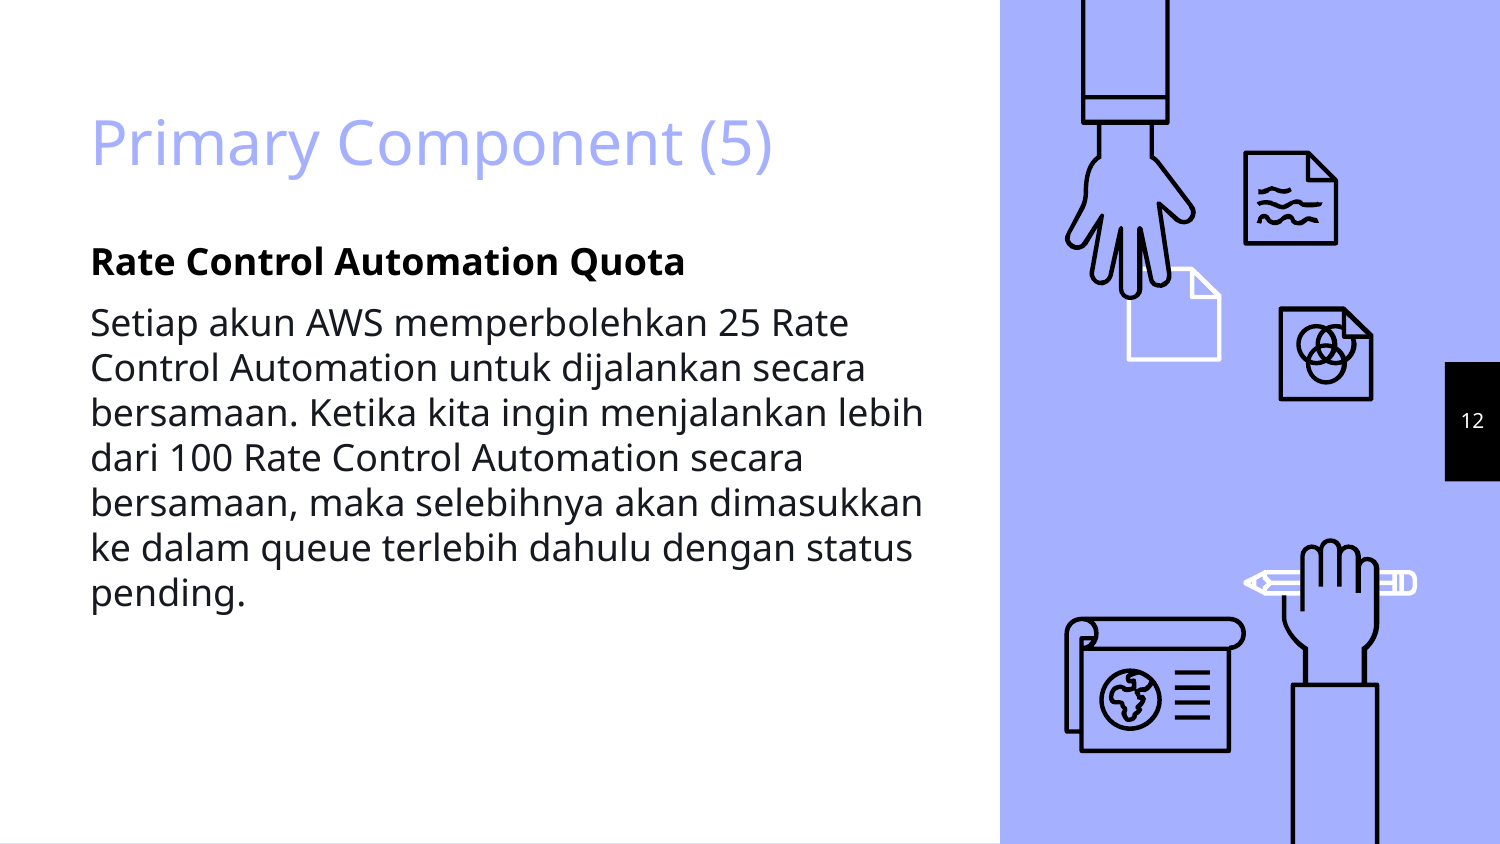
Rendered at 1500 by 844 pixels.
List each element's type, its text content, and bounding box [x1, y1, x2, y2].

title Primary Component (5) [75, 51, 918, 193]
slide_number 12 [1444, 362, 1500, 482]
list Rate Control Automation Quota Setiap akun AWS memperbolehkan 25 Rate Control Automation untuk dijalankan secara bersamaan. Ketika kita ingin menjalankan lebih dari 100 Rate Control Automation secara bersamaan, maka selebihnya akan dimasukkan ke dalam queue terlebih dahulu dengan status pending. [75, 222, 944, 741]
